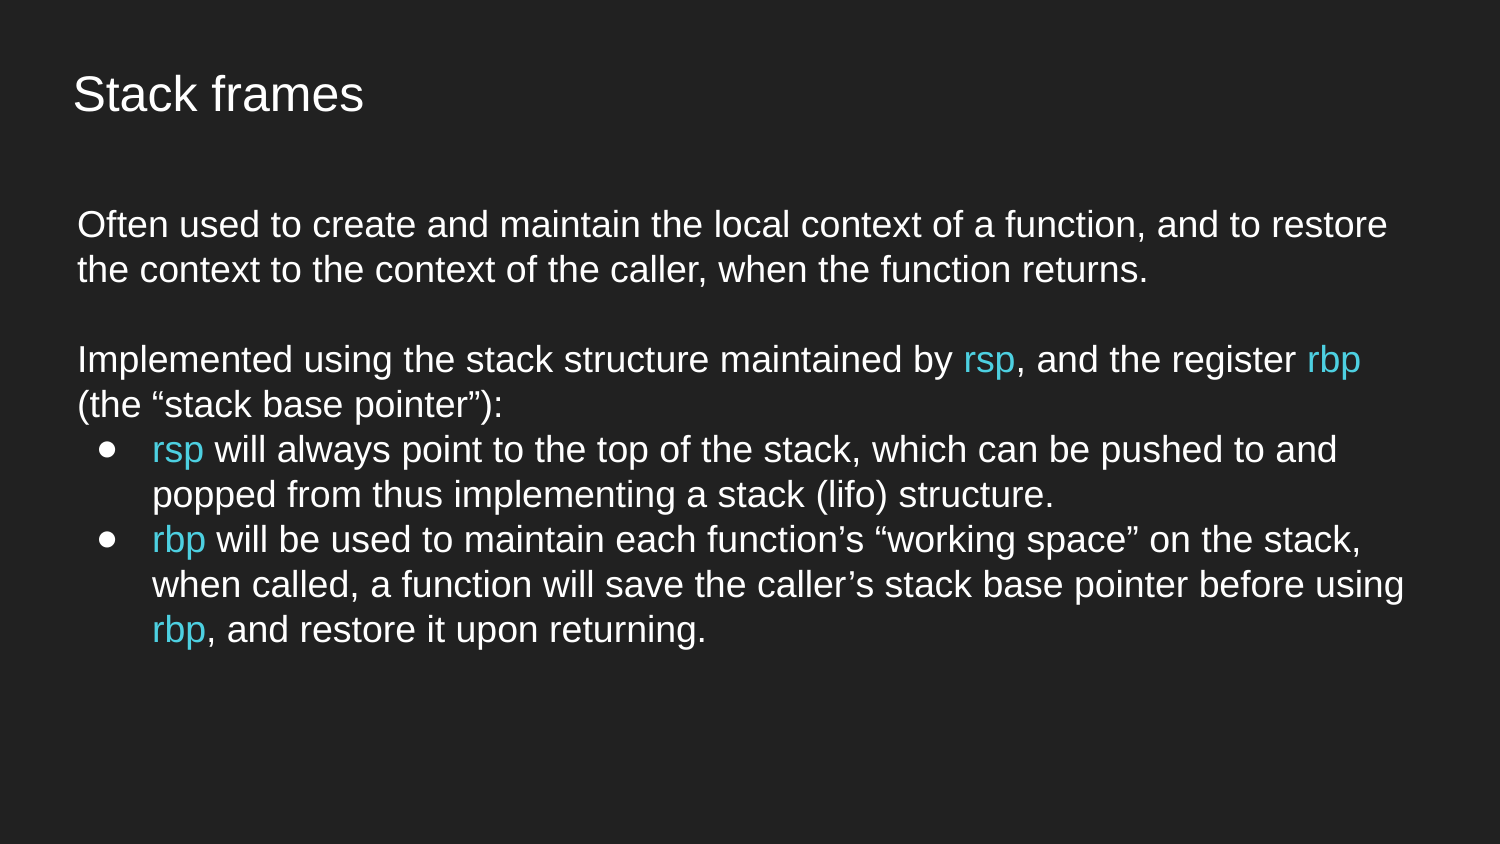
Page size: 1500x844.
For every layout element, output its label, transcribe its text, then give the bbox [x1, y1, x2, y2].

text_box Often used to create and maintain the local context of a function, and to restore the context to the context of the caller, when the function returns. Implemented using the stack structure maintained by rsp, and the register rbp (the “stack base pointer”): rsp will always point to the top of the stack, which can be pushed to and popped from thus implementing a stack (lifo) structure. rbp will be used to maintain each function’s “working space” on the stack, when called, a function will save the caller’s stack base pointer before using rbp, and restore it upon returning. [62, 184, 1429, 665]
text_box Stack frames [57, 46, 1434, 137]
